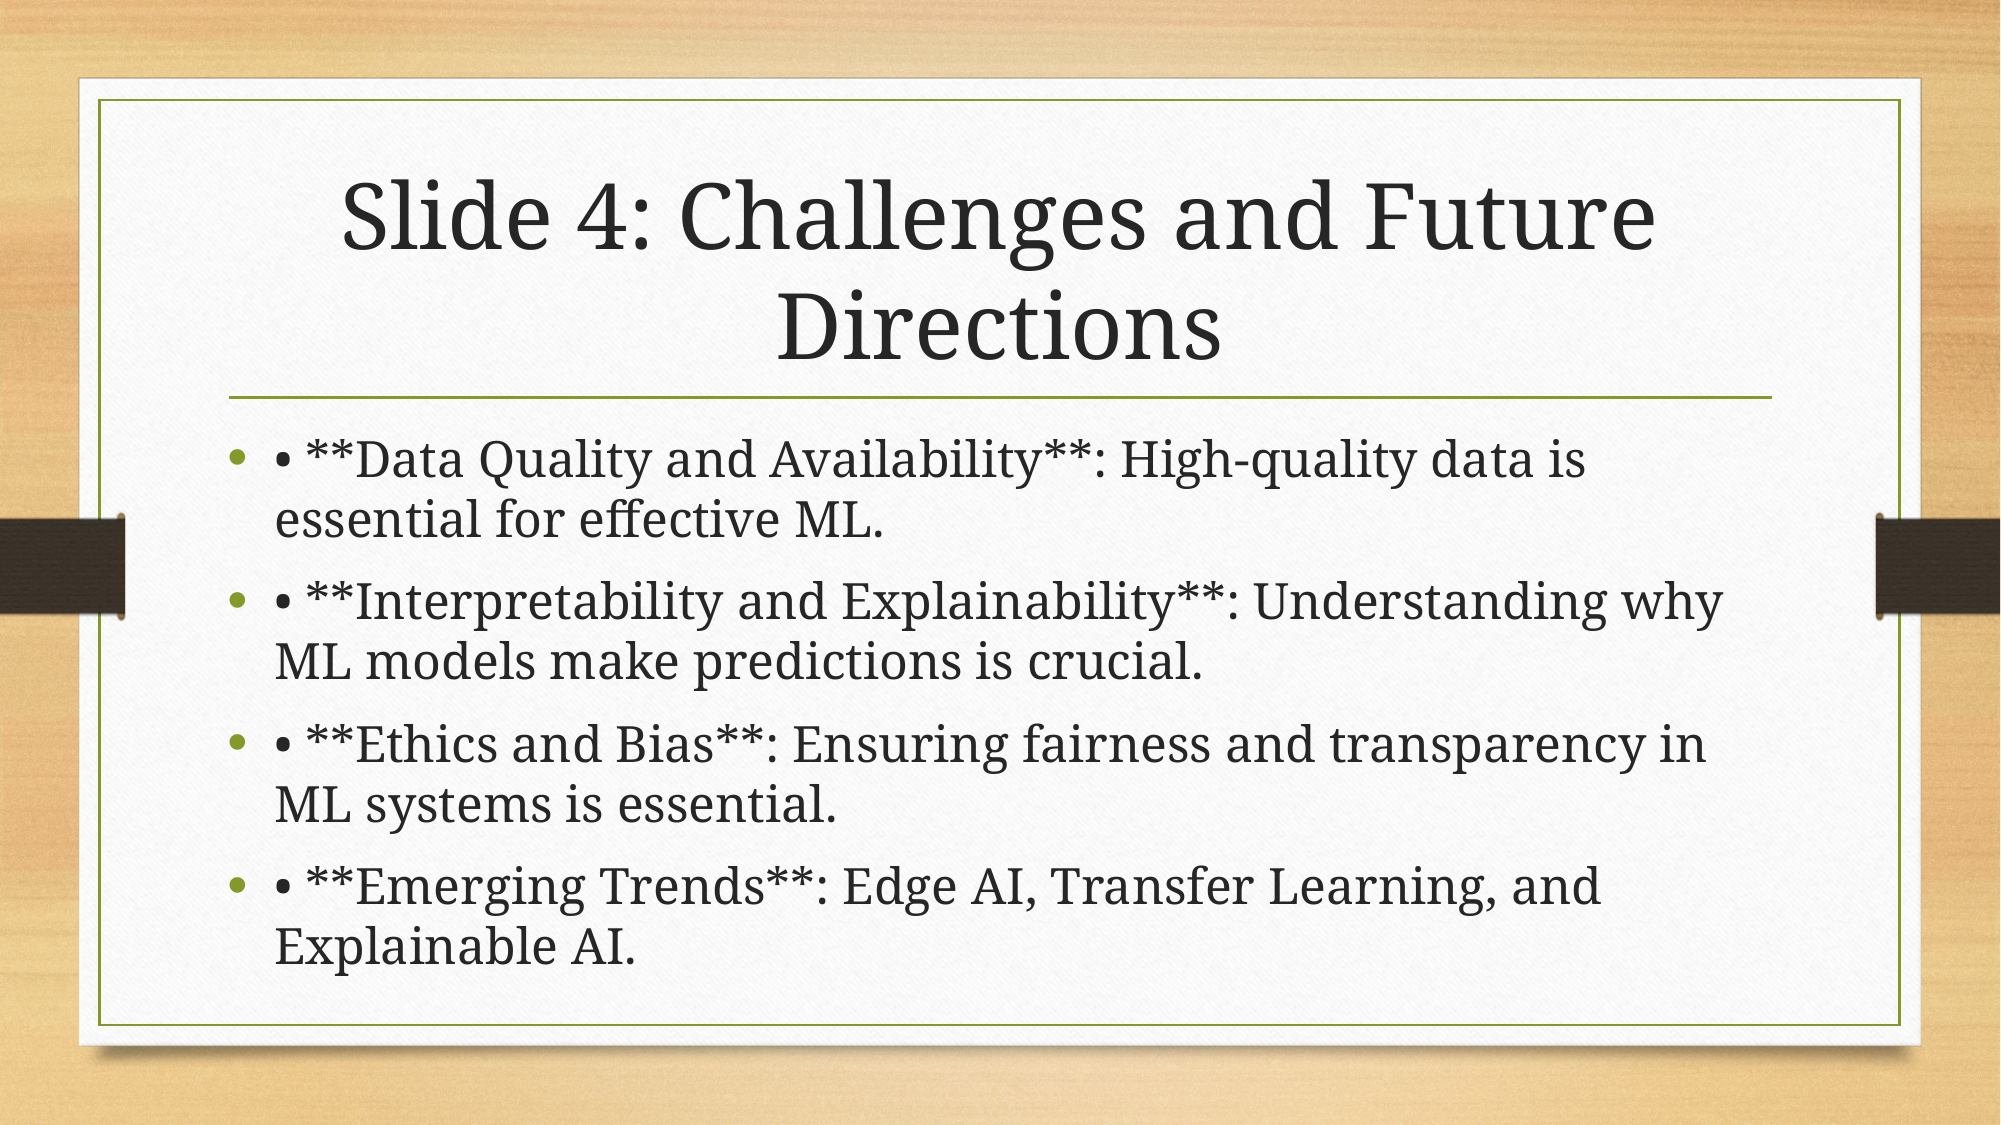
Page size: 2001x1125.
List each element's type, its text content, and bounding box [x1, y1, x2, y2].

list • **Data Quality and Availability**: High-quality data is essential for effective ML. • **Interpretability and Explainability**: Understanding why ML models make predictions is crucial. • **Ethics and Bias**: Ensuring fairness and transparency in ML systems is essential. • **Emerging Trends**: Edge AI, Transfer Learning, and Explainable AI. [212, 419, 1788, 964]
title Slide 4: Challenges and Future Directions [212, 161, 1788, 375]
picture [0, 0, 2001, 1125]
